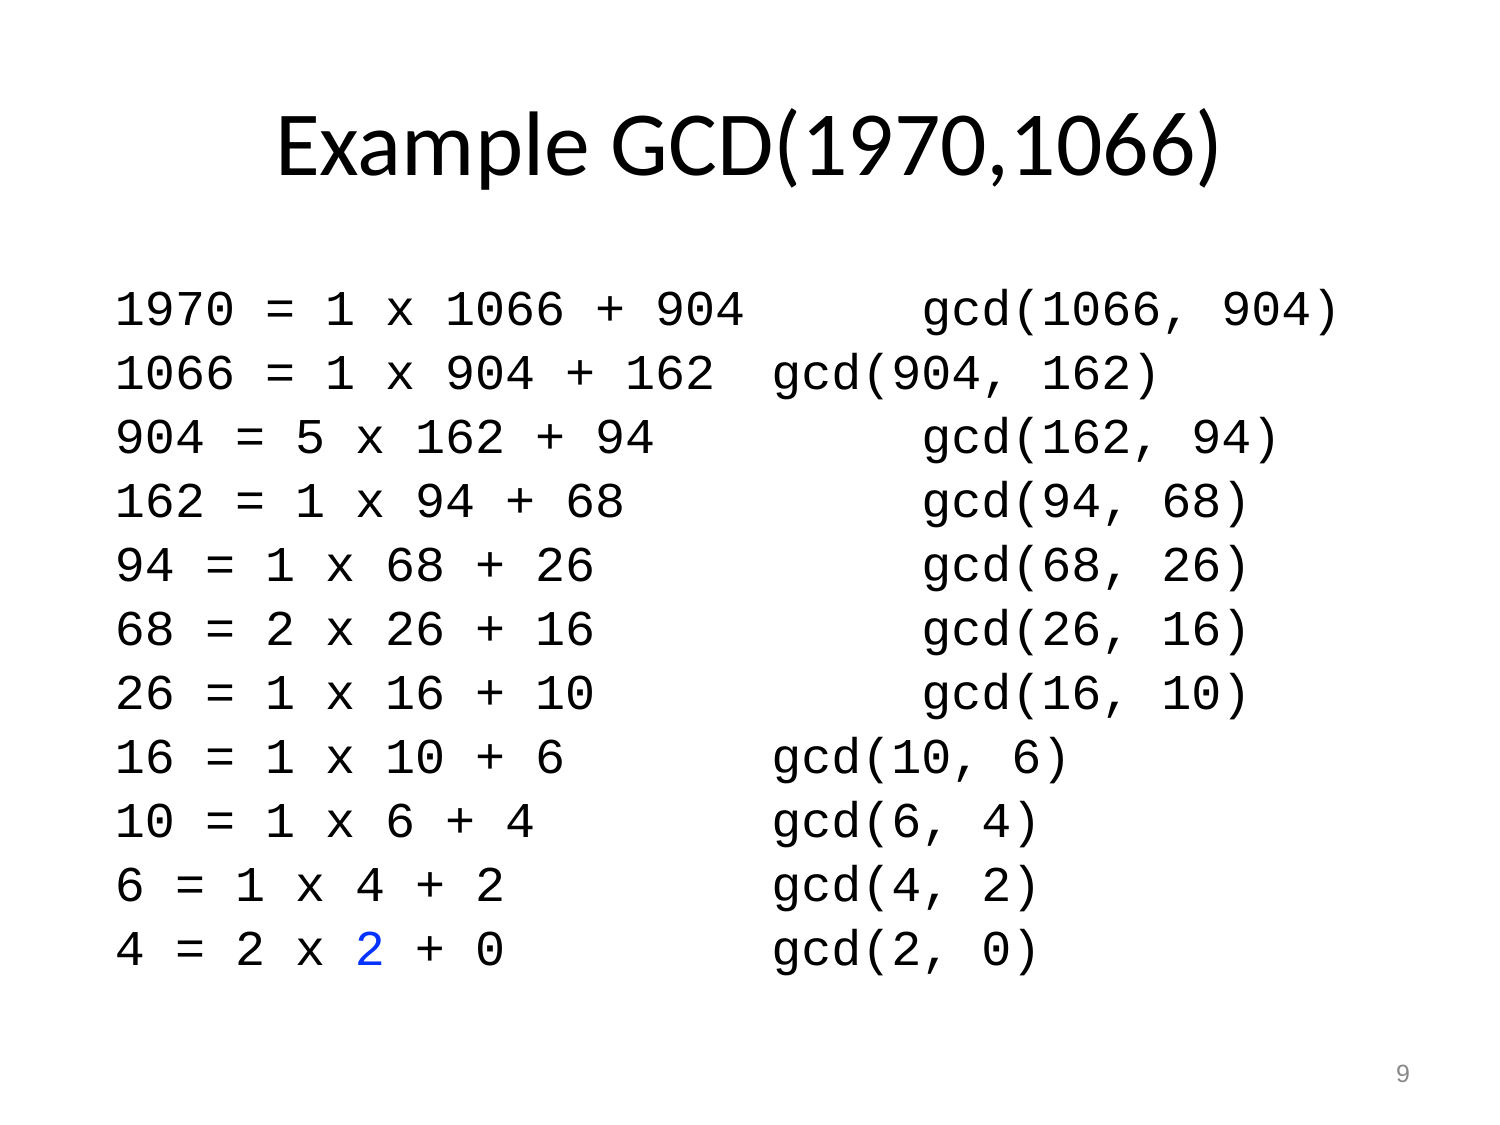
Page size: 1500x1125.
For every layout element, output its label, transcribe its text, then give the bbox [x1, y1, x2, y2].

title Example GCD(1970,1066) [75, 45, 1425, 233]
slide_number 9 [1074, 1042, 1425, 1103]
list 1970 = 1 x 1066 + 904 gcd(1066, 904) 1066 = 1 x 904 + 162 gcd(904, 162) 904 = 5 x 162 + 94 gcd(162, 94) 162 = 1 x 94 + 68 gcd(94, 68) 94 = 1 x 68 + 26 gcd(68, 26) 68 = 2 x 26 + 16 gcd(26, 16) 26 = 1 x 16 + 10 gcd(16, 10) 16 = 1 x 10 + 6 gcd(10, 6) 10 = 1 x 6 + 4 gcd(6, 4) 6 = 1 x 4 + 2 gcd(4, 2) 4 = 2 x 2 + 0 gcd(2, 0) [99, 275, 1400, 1006]
